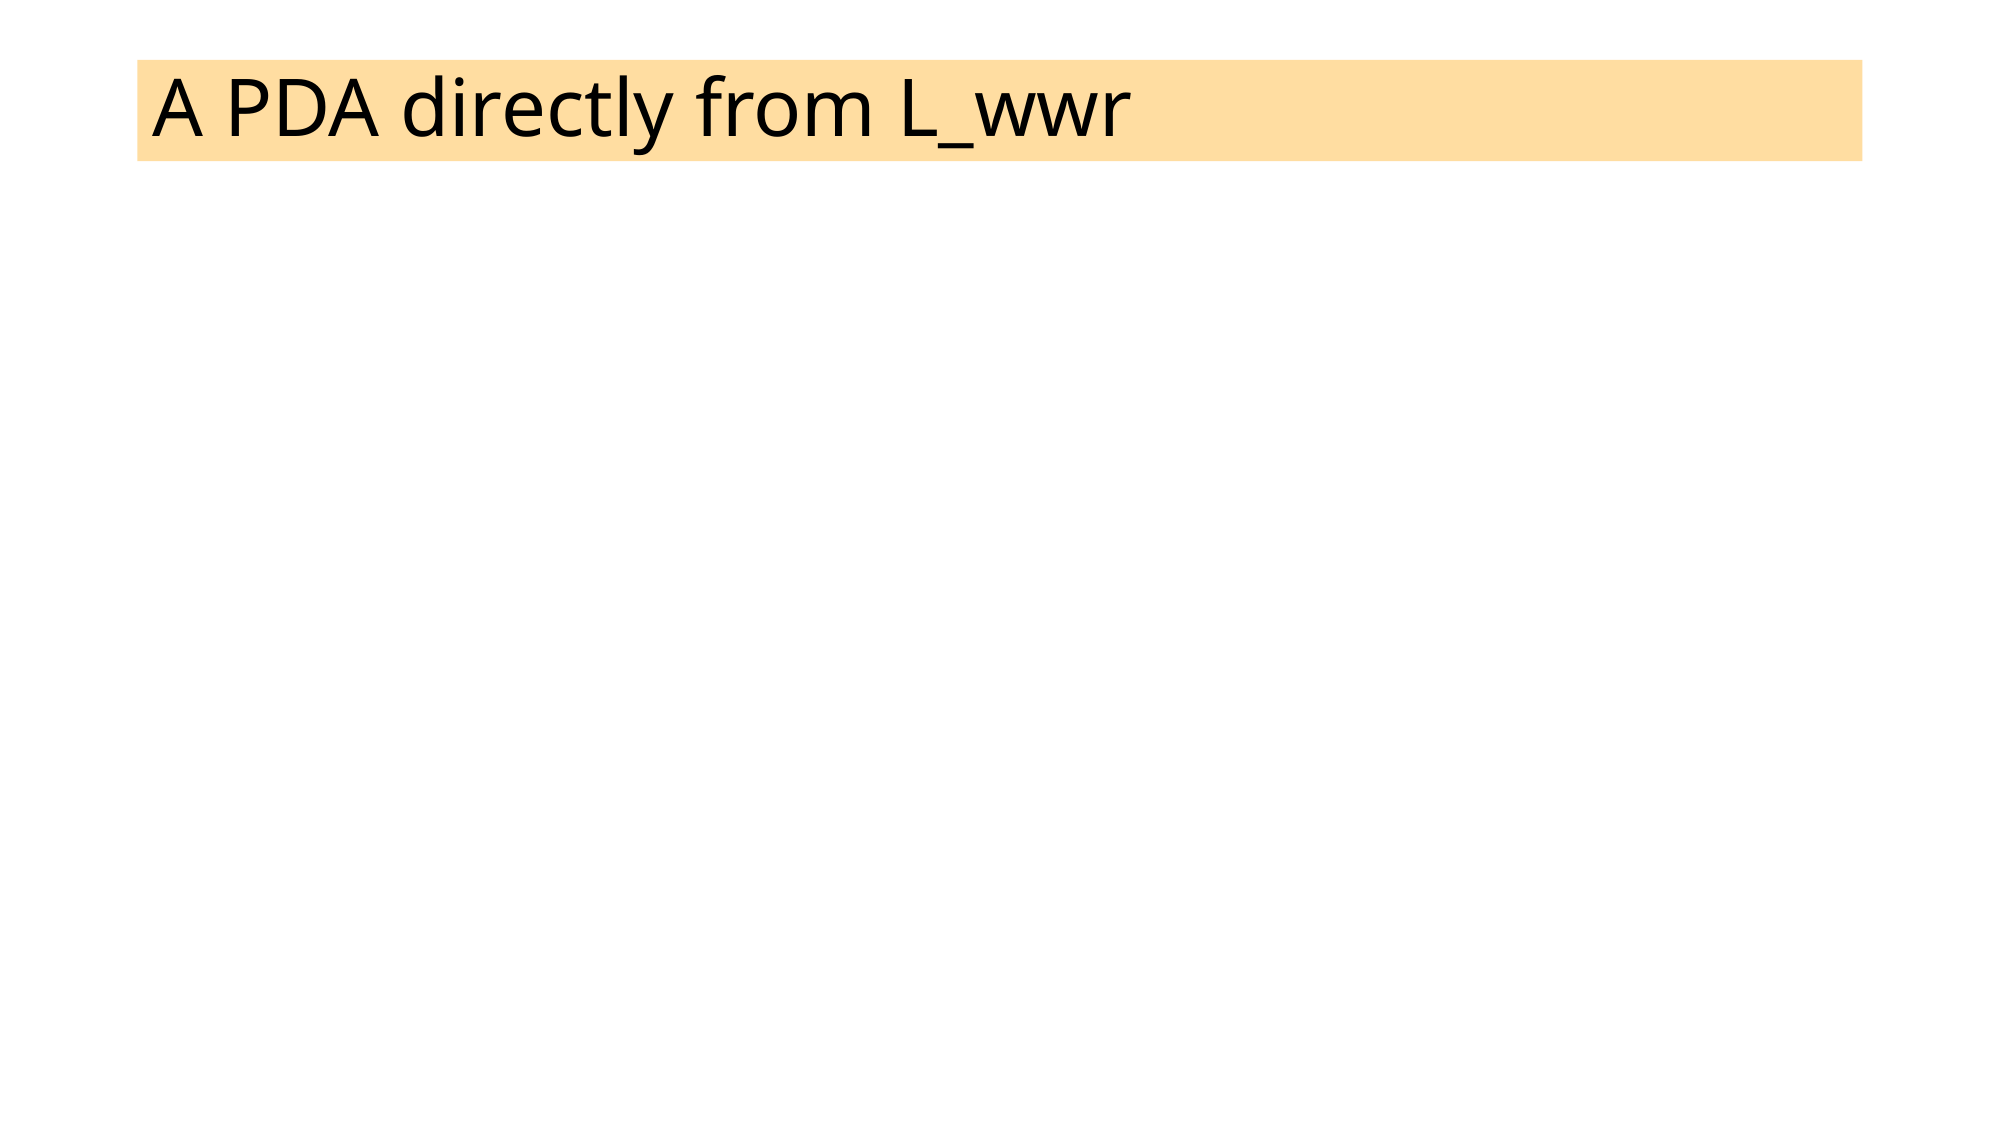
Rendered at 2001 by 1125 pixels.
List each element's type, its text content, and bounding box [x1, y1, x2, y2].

title A PDA directly from L_wwr [137, 59, 1863, 162]
